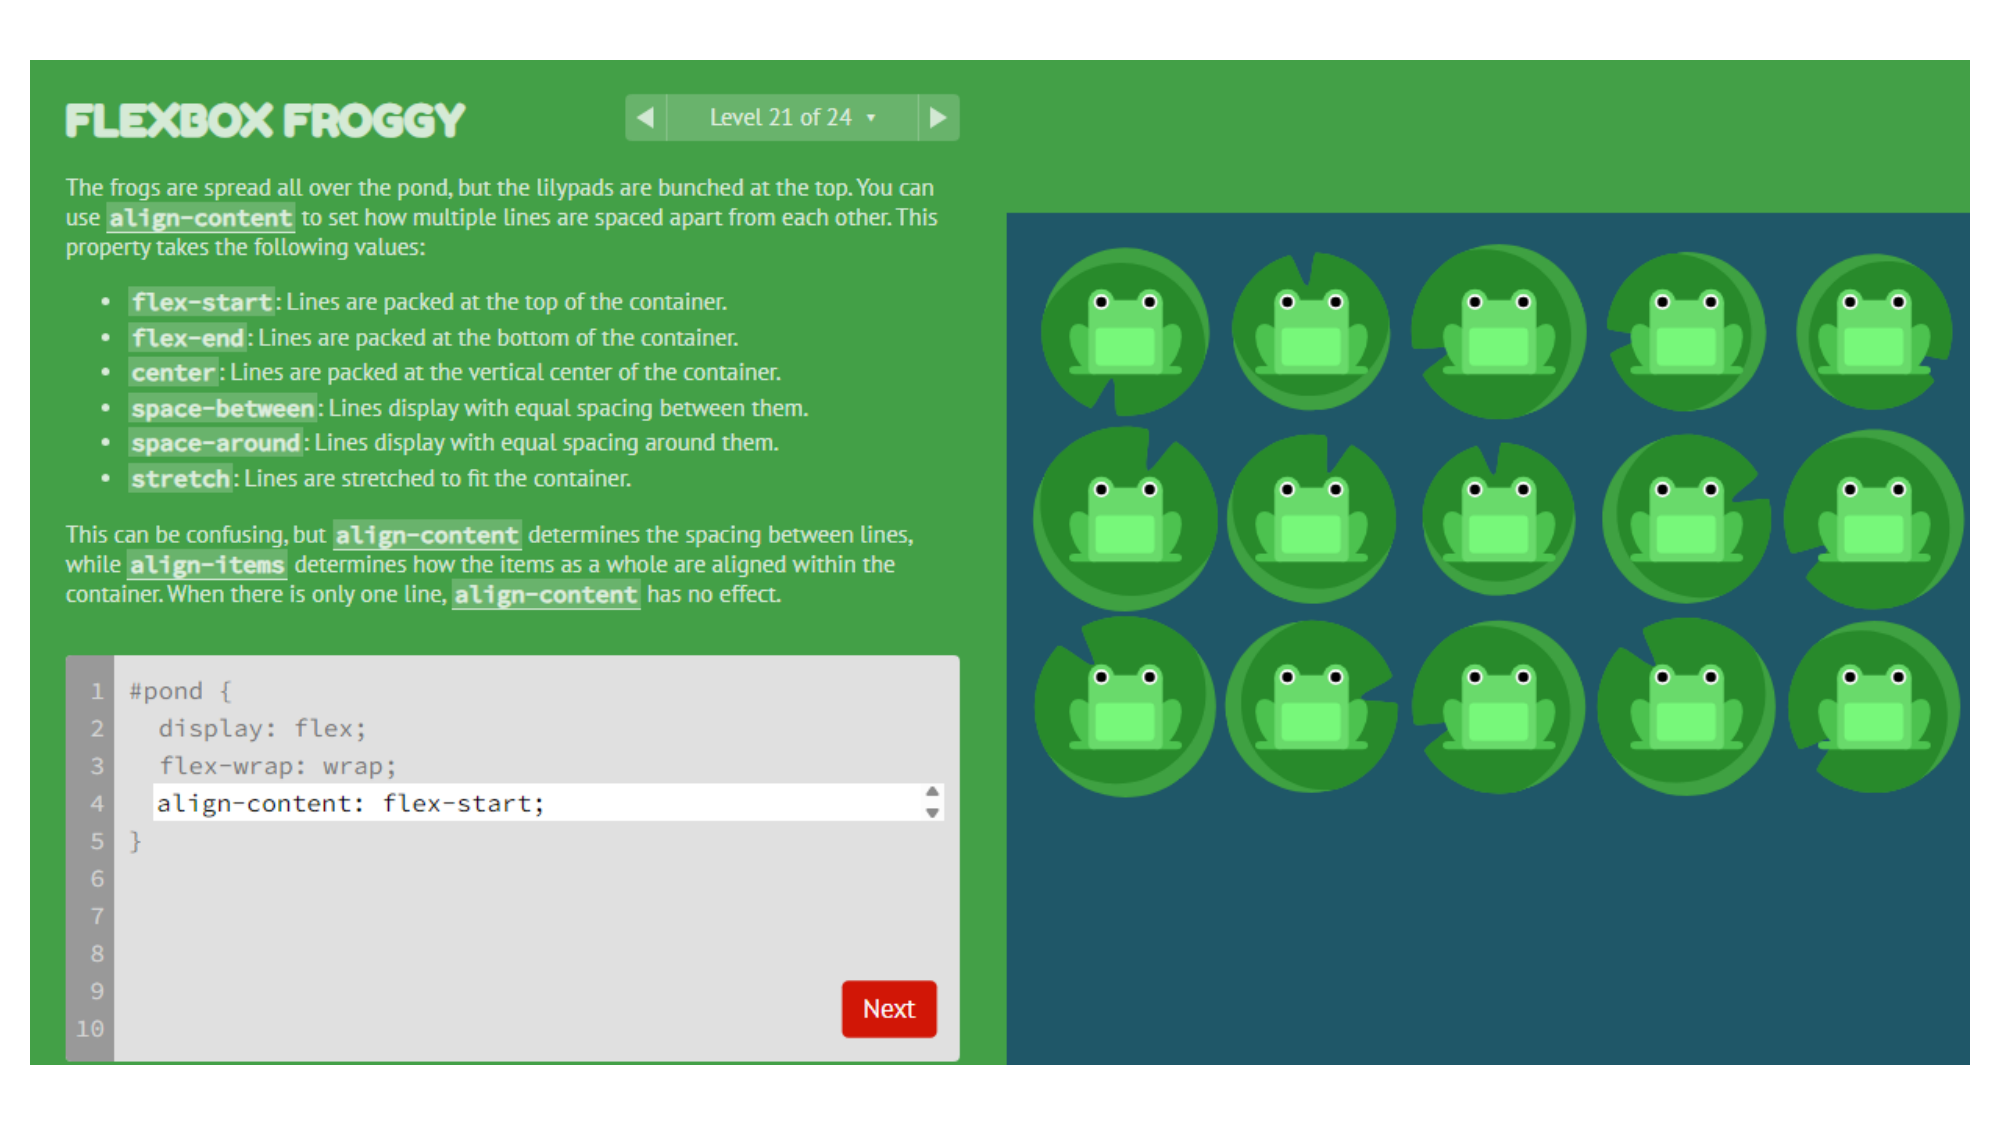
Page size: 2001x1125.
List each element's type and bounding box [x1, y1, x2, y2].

picture [30, 60, 1970, 1065]
